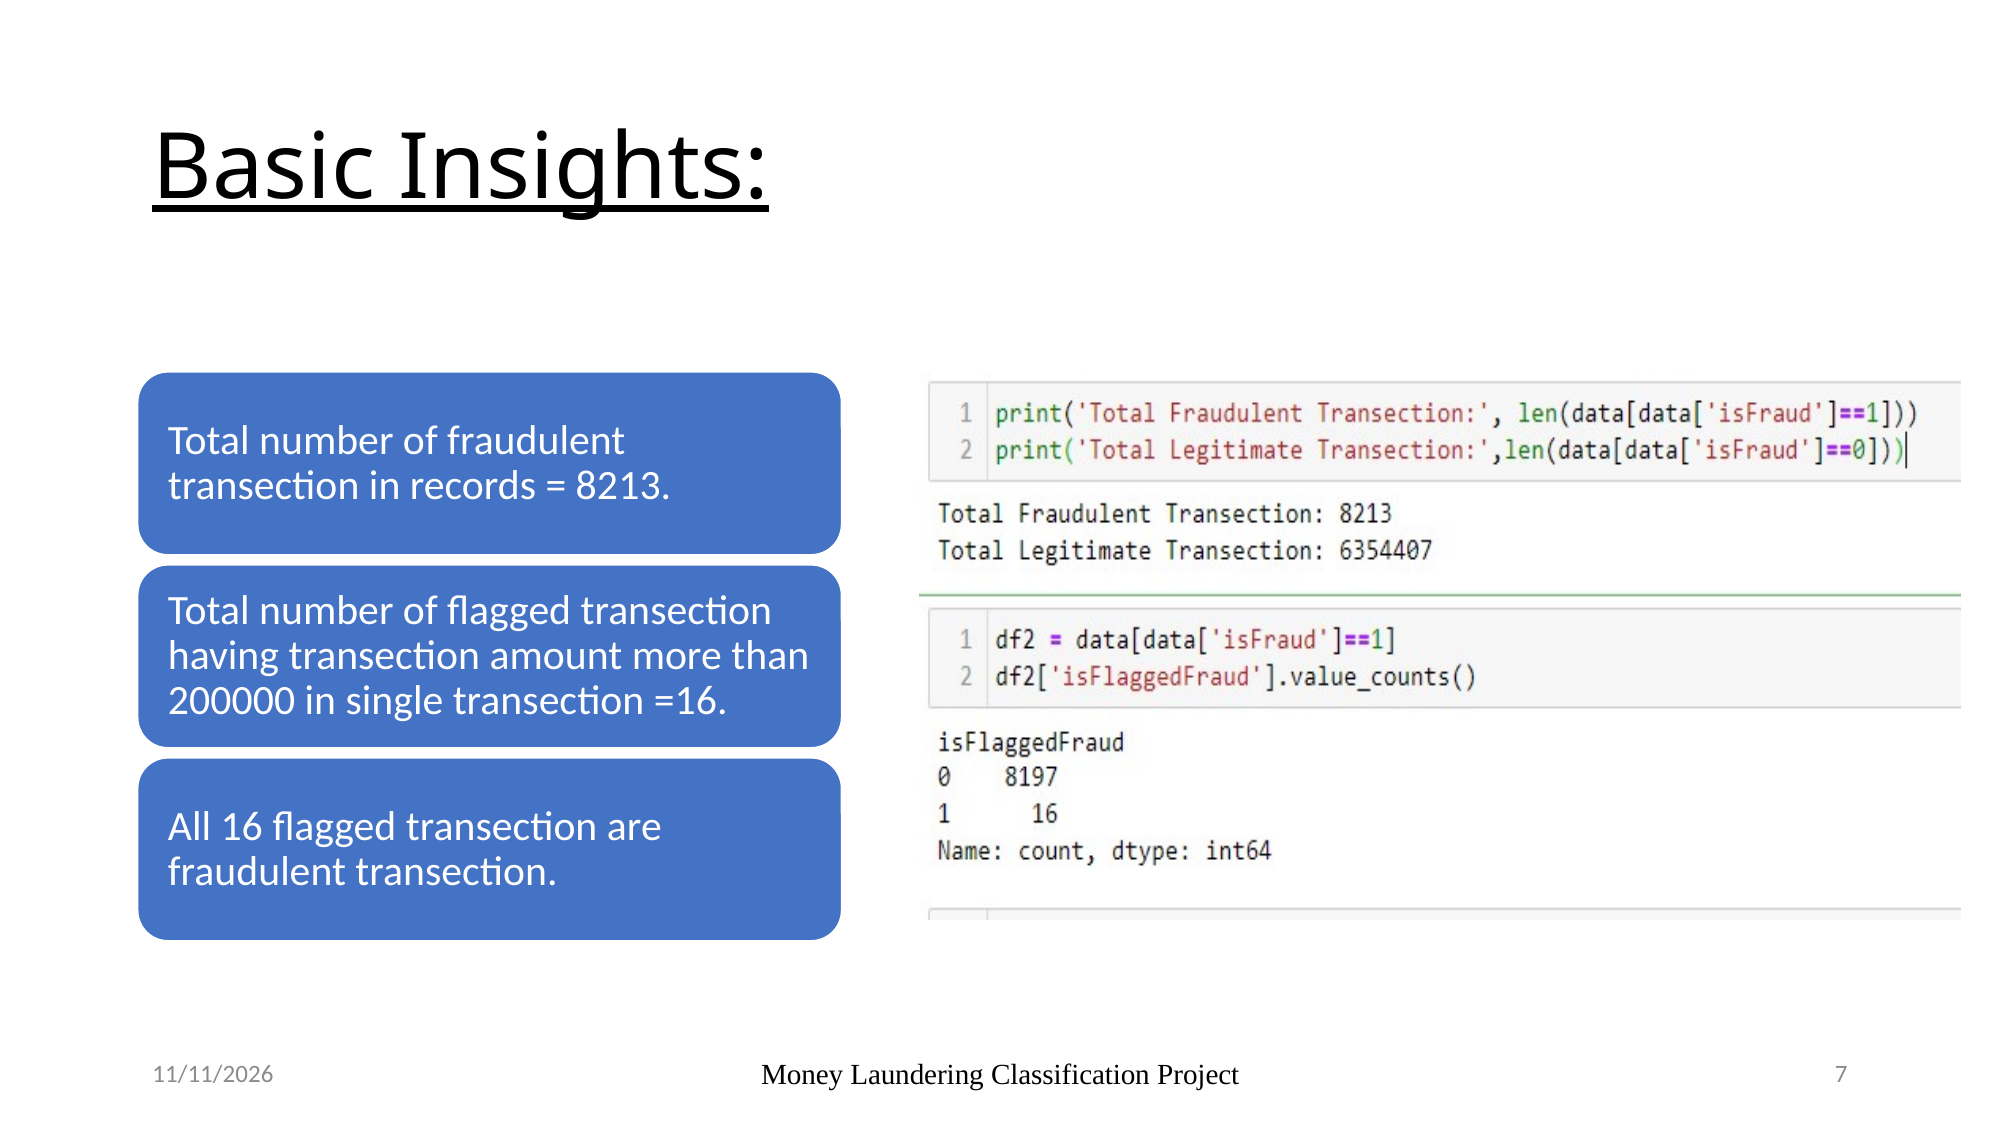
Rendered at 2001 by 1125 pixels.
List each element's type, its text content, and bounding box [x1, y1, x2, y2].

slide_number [137, 1042, 588, 1103]
footer Money Laundering Classification Project [662, 1042, 1338, 1103]
slide_number 7 [1412, 1042, 1863, 1103]
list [137, 299, 842, 1014]
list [919, 372, 1961, 920]
title Basic Insights: [137, 59, 1863, 278]
